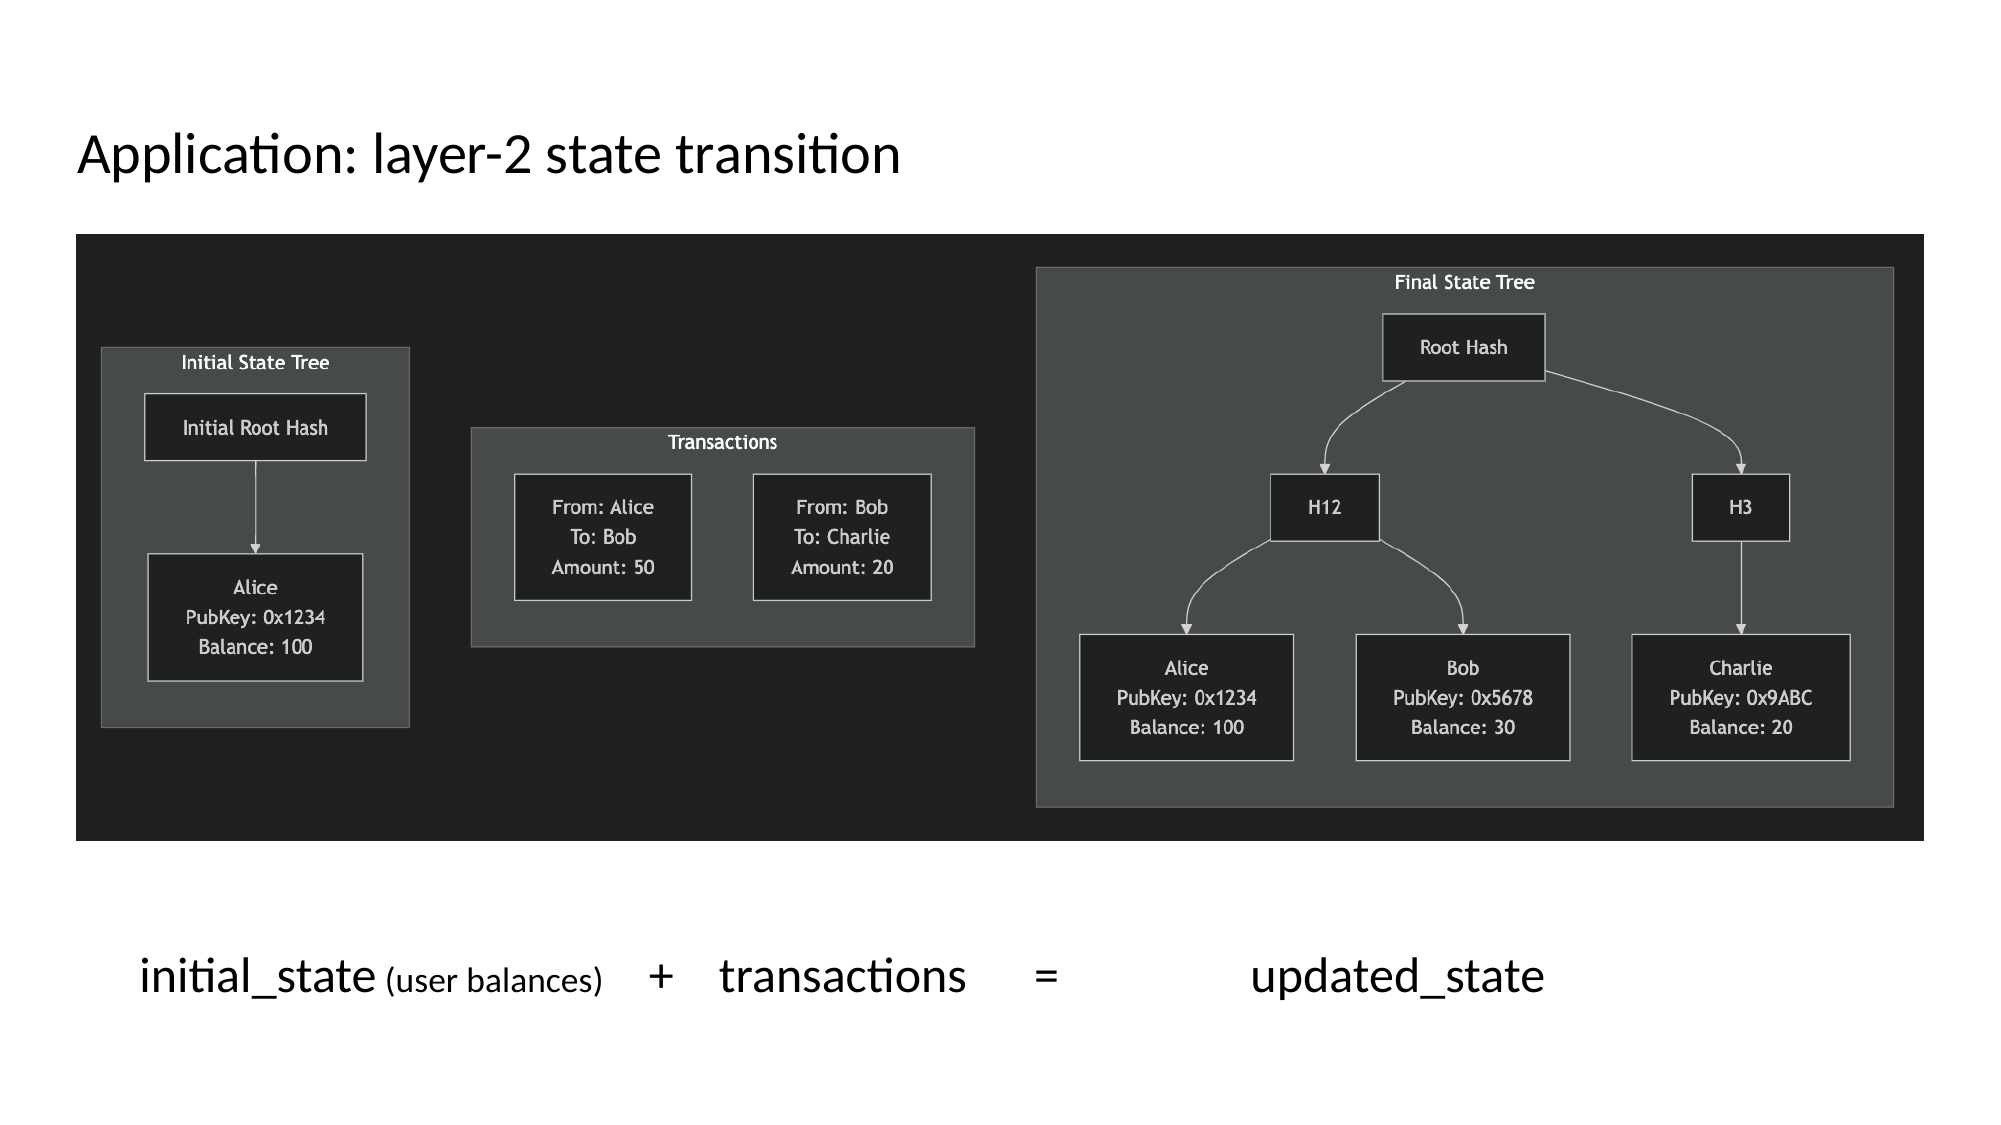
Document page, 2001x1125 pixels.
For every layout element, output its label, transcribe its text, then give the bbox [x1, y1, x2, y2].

text_box Application: layer-2 state transition [62, 100, 1183, 235]
picture [76, 233, 1924, 841]
text_box initial_state (user balances) + transactions = updated_state [124, 927, 1924, 1050]
